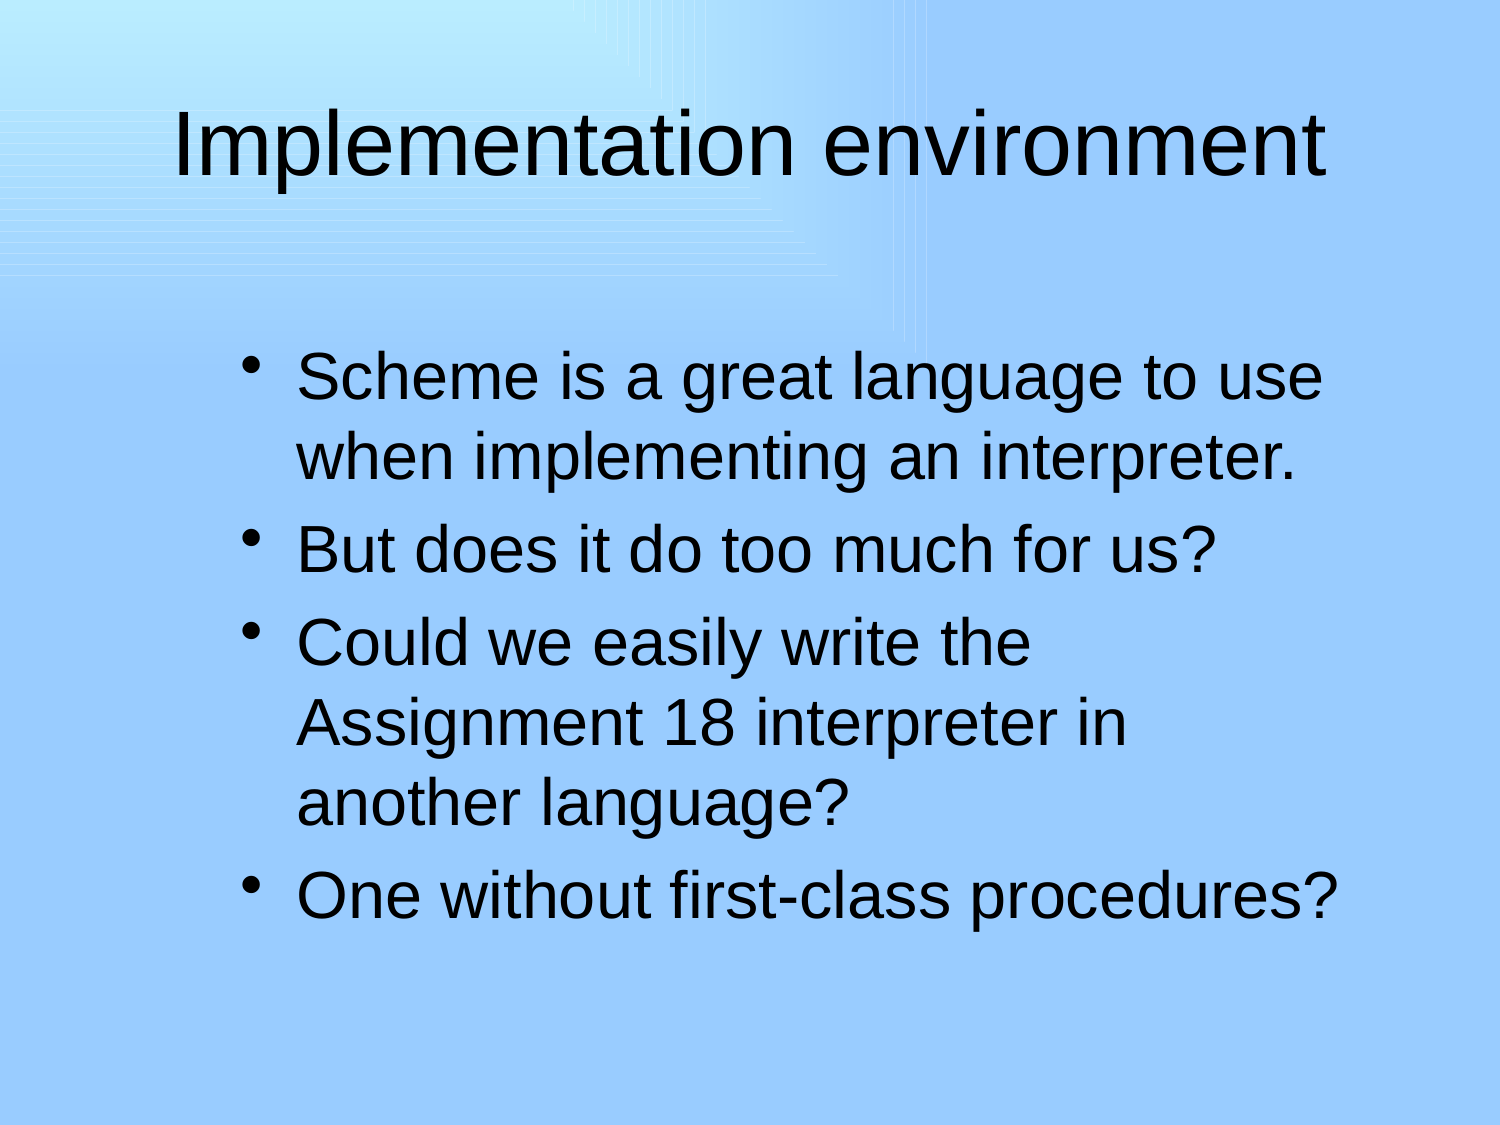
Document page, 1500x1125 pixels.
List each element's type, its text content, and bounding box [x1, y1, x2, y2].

title Implementation environment [74, 44, 1426, 233]
list Scheme is a great language to use when implementing an interpreter. But does it do too much for us? Could we easily write the Assignment 18 interpreter in another language? One without first-class procedures? [224, 324, 1388, 1125]
